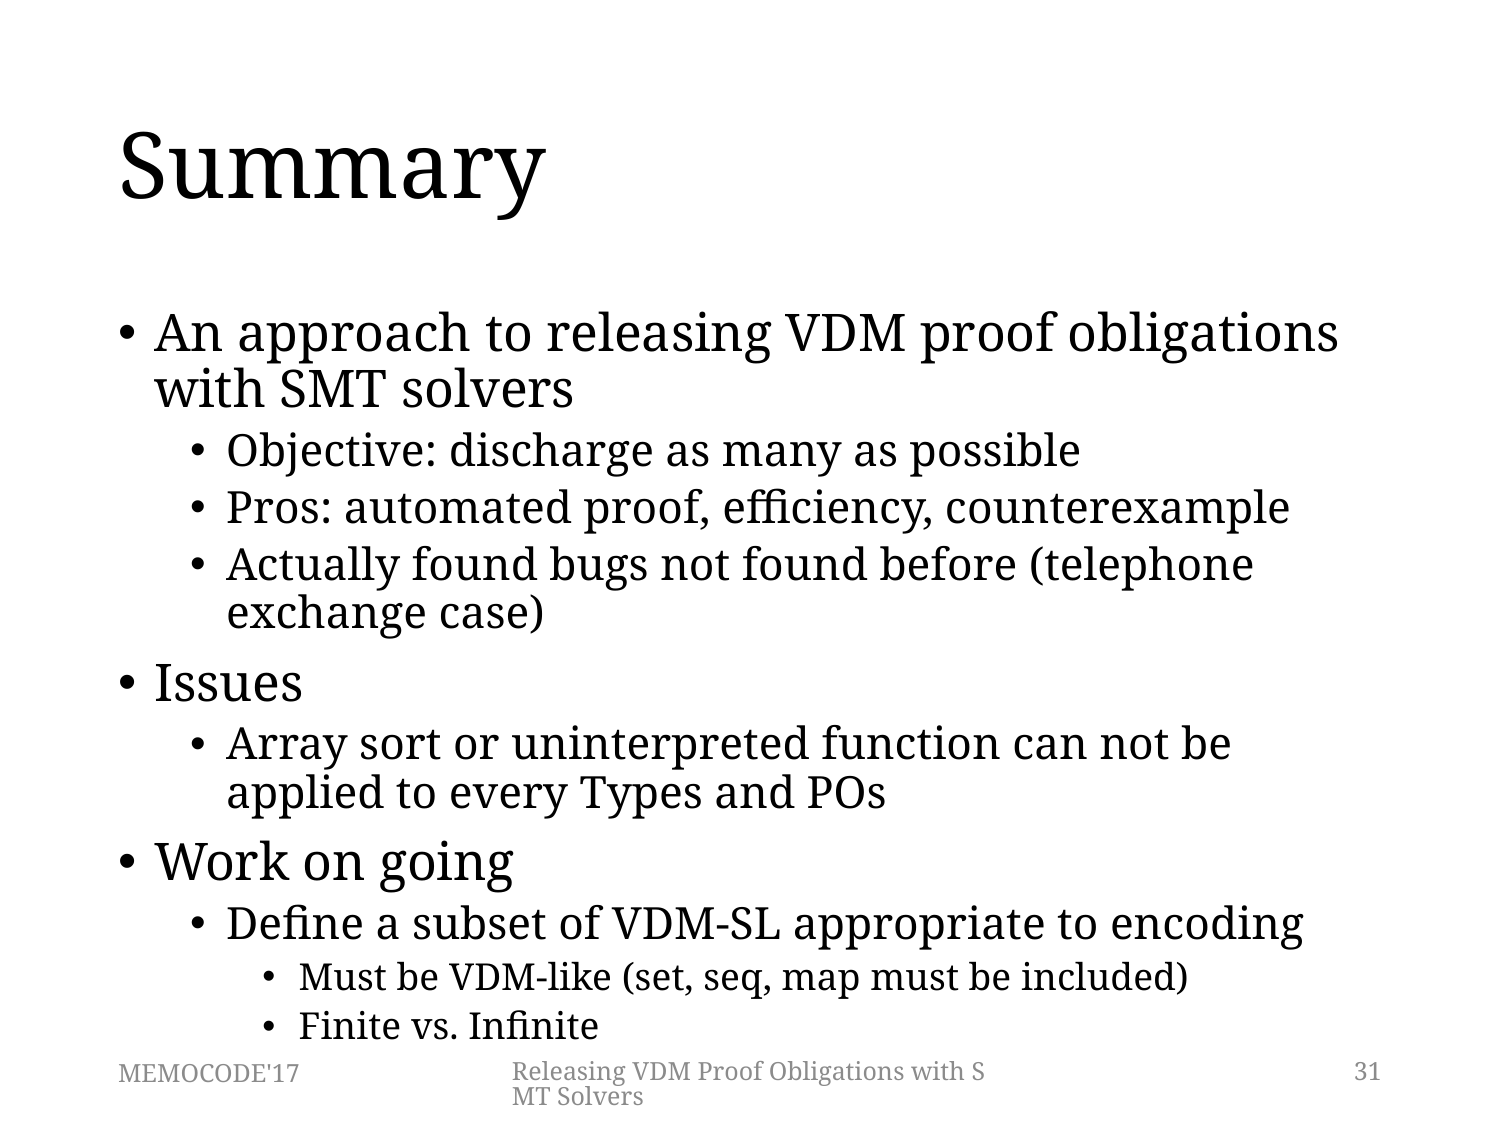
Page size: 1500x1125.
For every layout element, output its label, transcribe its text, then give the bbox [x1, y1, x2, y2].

title Summary [103, 59, 1397, 278]
slide_number MEMOCODE'17 [103, 1042, 441, 1103]
list An approach to releasing VDM proof obligations with SMT solvers Objective: discharge as many as possible Pros: automated proof, efficiency, counterexample Actually found bugs not found before (telephone exchange case) Issues Array sort or uninterpreted function can not be applied to every Types and POs Work on going Define a subset of VDM-SL appropriate to encoding Must be VDM-like (set, seq, map must be included) Finite vs. Infinite [103, 299, 1397, 1065]
footer Releasing VDM Proof Obligations with SMT Solvers [496, 1042, 1004, 1103]
slide_number 31 [1059, 1042, 1397, 1103]
